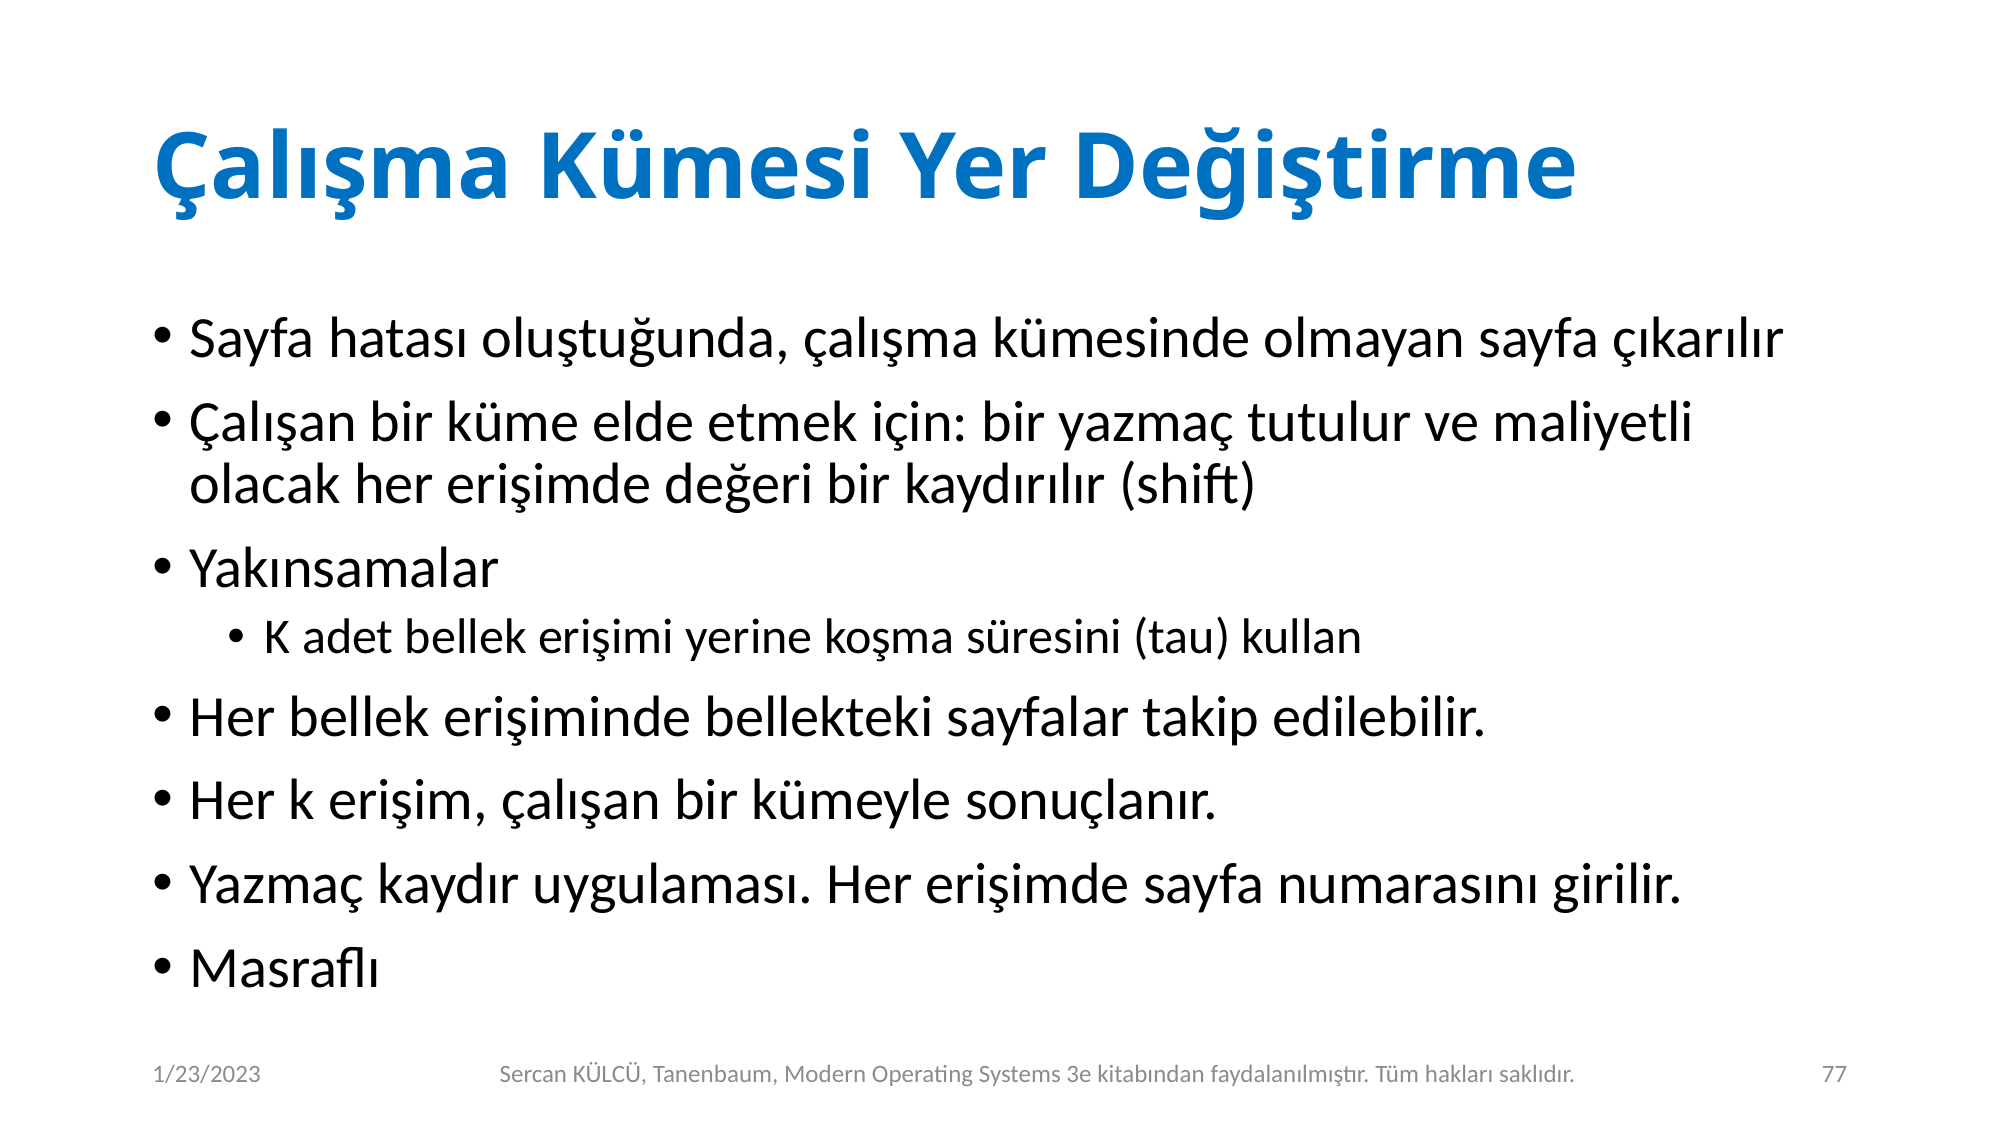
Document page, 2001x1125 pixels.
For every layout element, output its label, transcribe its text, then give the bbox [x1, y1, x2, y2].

list Sayfa hatası oluştuğunda, çalışma kümesinde olmayan sayfa çıkarılır Çalışan bir küme elde etmek için: bir yazmaç tutulur ve maliyetli olacak her erişimde değeri bir kaydırılır (shift) Yakınsamalar K adet bellek erişimi yerine koşma süresini (tau) kullan Her bellek erişiminde bellekteki sayfalar takip edilebilir. Her k erişim, çalışan bir kümeyle sonuçlanır. Yazmaç kaydır uygulaması. Her erişimde sayfa numarasını girilir. Masraflı [137, 299, 1863, 1014]
title Çalışma Kümesi Yer Değiştirme [137, 59, 1863, 278]
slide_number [137, 1042, 588, 1103]
footer Sercan KÜLCÜ, Tanenbaum, Modern Operating Systems 3e kitabından faydalanılmıştır. Tüm hakları saklıdır. [588, 1042, 1412, 1103]
slide_number 77 [1412, 1042, 1863, 1103]
